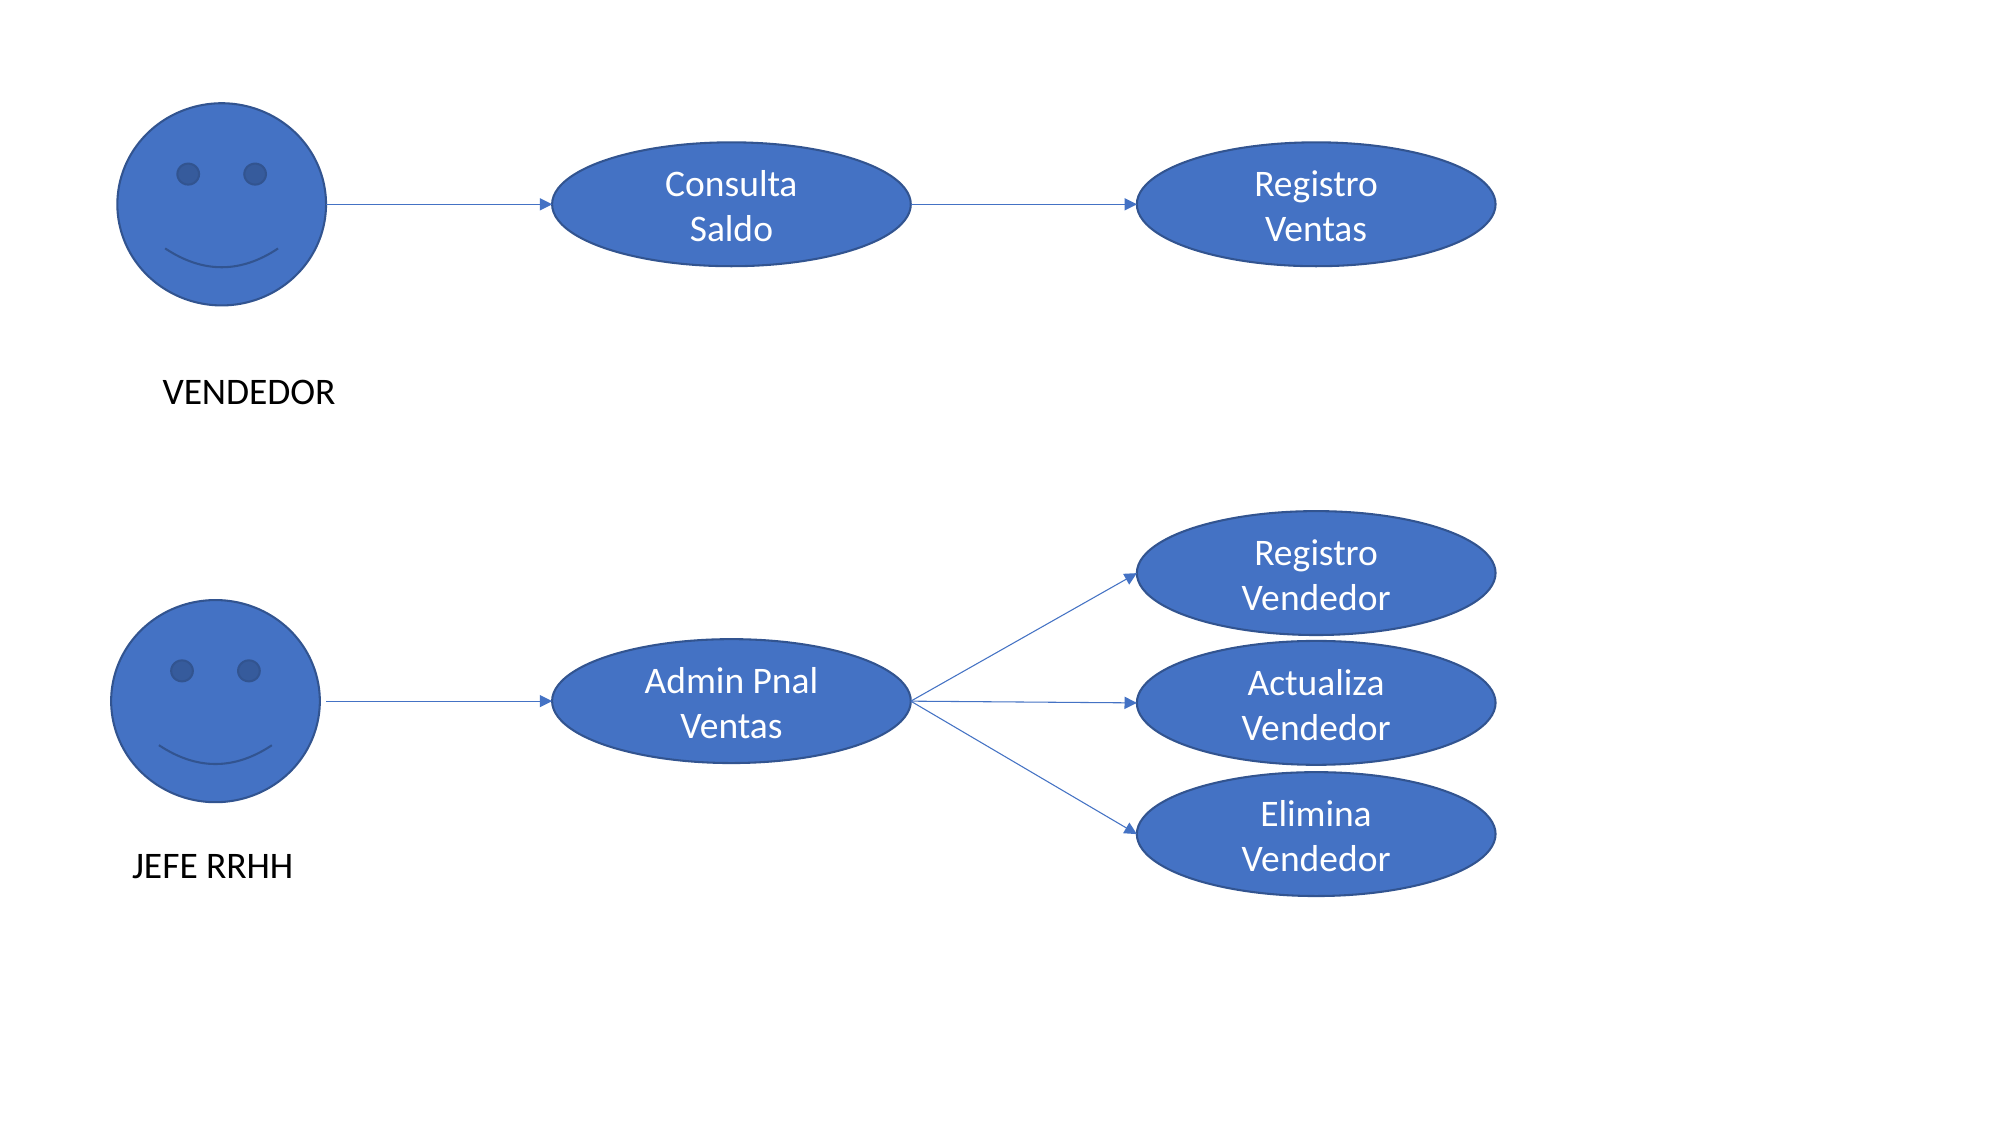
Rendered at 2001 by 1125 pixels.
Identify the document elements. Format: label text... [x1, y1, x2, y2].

text_box [116, 102, 328, 307]
text_box VENDEDOR [147, 359, 389, 420]
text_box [910, 701, 1137, 835]
text_box Actualiza Vendedor [1137, 639, 1497, 766]
text_box Elimina Vendedor [1135, 771, 1497, 898]
text_box Registro Vendedor [1135, 510, 1497, 637]
text_box Registro Ventas [1135, 141, 1497, 268]
text_box Admin Pnal Ventas [551, 638, 910, 765]
text_box Consulta Saldo [551, 141, 912, 268]
text_box JEFE RRHH [117, 833, 359, 893]
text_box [910, 573, 1137, 701]
text_box [110, 599, 321, 804]
